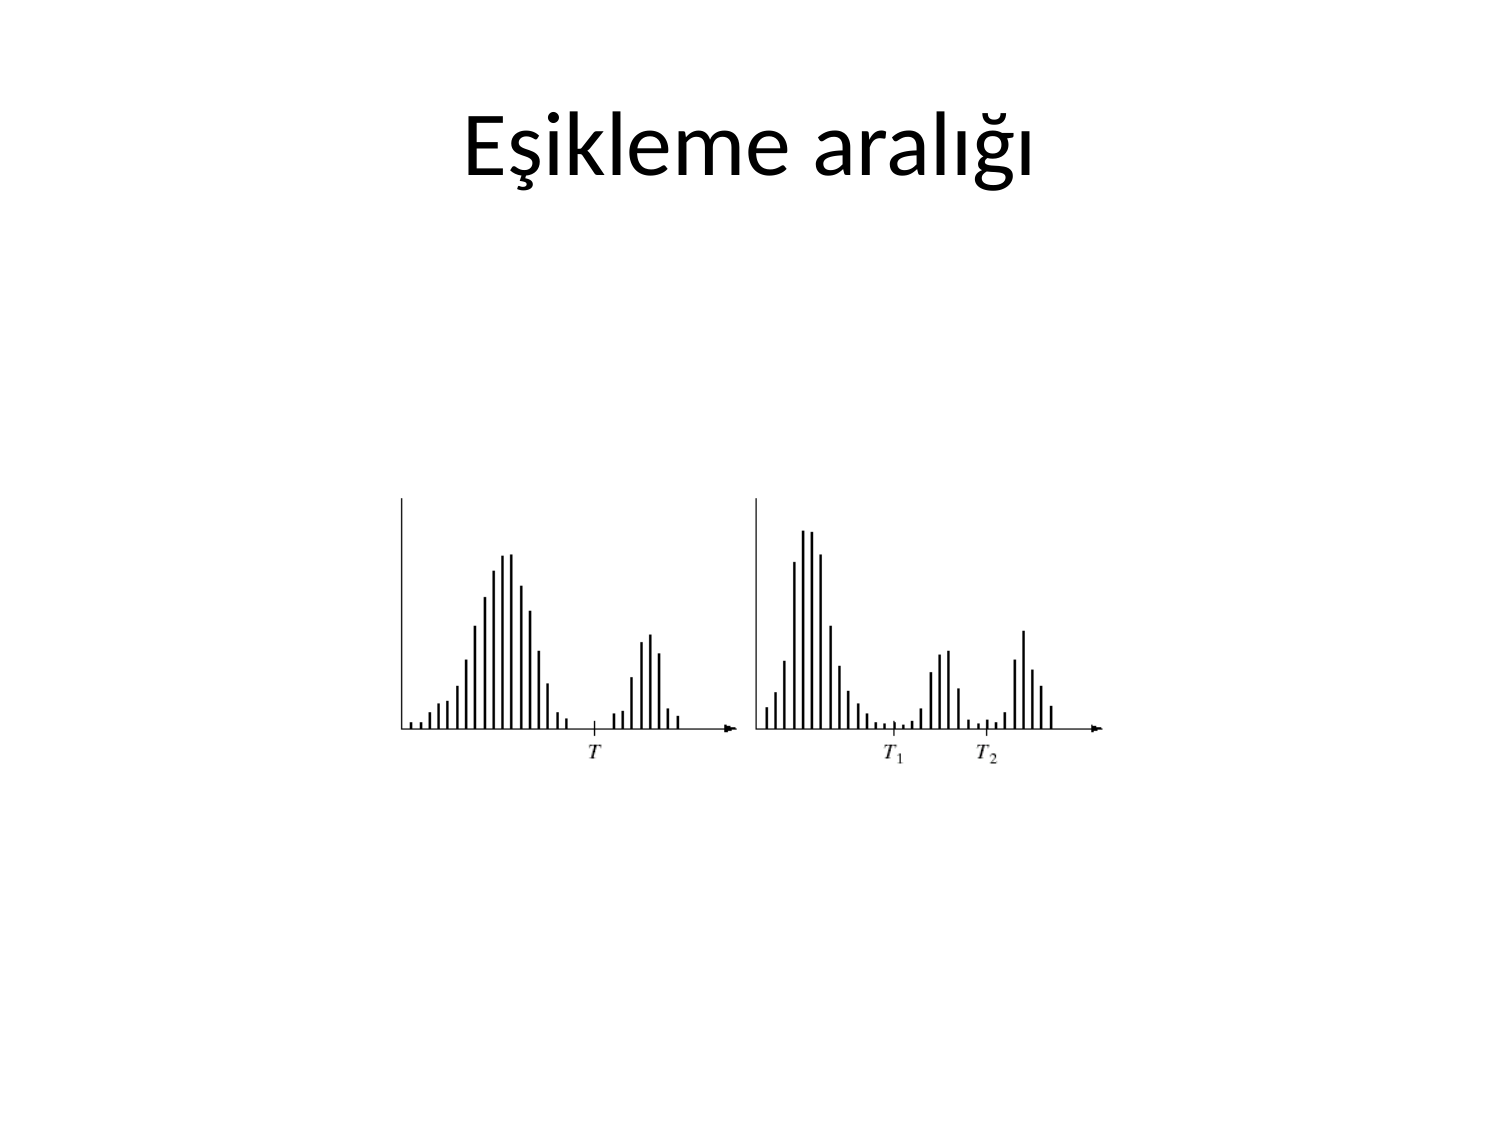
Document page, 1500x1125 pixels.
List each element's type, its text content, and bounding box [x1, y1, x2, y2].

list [336, 492, 1164, 775]
title Eşikleme aralığı [75, 45, 1425, 233]
